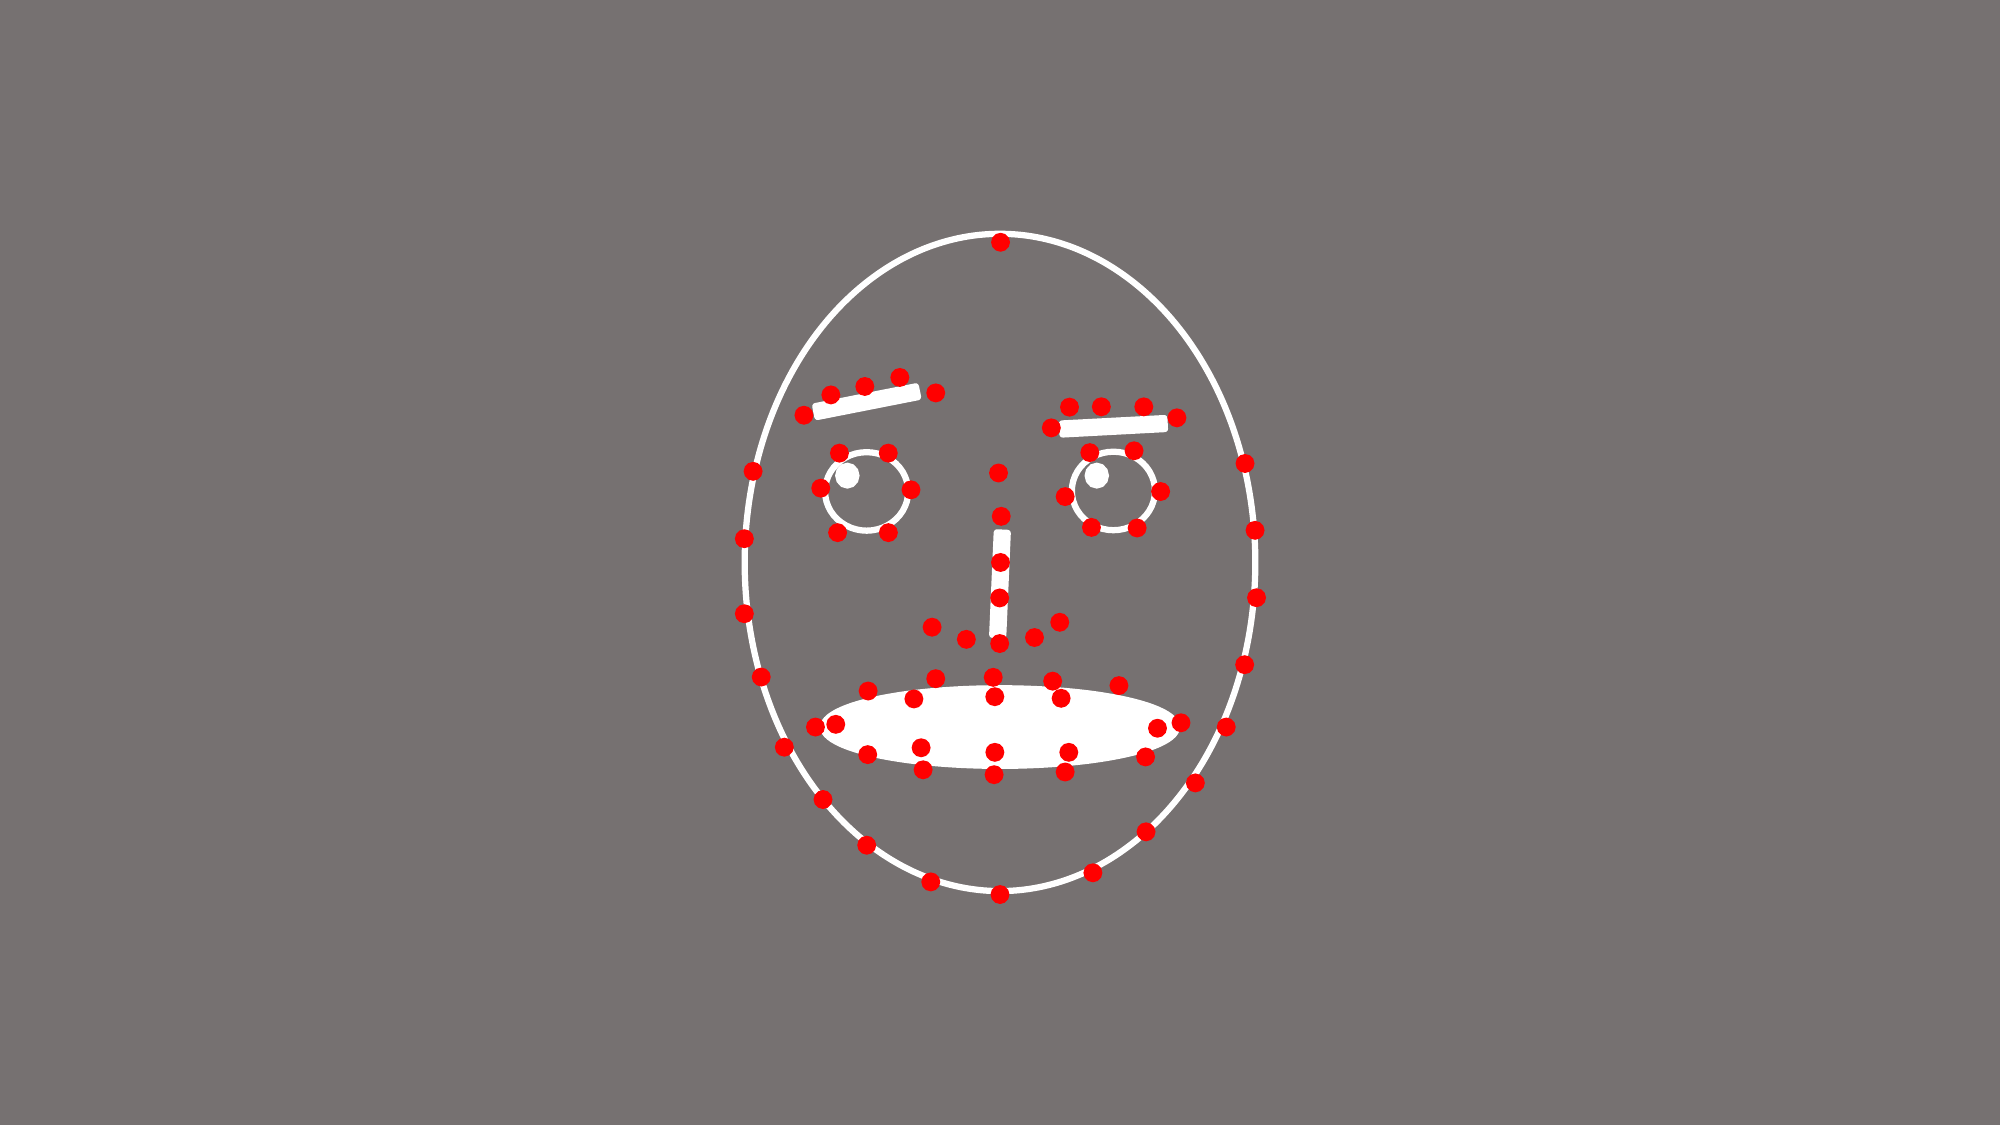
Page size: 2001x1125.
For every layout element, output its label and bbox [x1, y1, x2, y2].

text_box [837, 464, 858, 487]
text_box [990, 588, 1010, 608]
text_box [858, 745, 878, 765]
text_box [826, 714, 846, 734]
text_box [983, 667, 1003, 687]
text_box [1080, 443, 1100, 463]
text_box [824, 451, 909, 532]
text_box [813, 790, 833, 810]
text_box [774, 737, 794, 757]
text_box [984, 765, 1004, 785]
text_box [1136, 822, 1156, 842]
text_box [926, 669, 946, 689]
text_box [990, 634, 1010, 654]
text_box [985, 687, 1005, 707]
text_box [805, 717, 825, 737]
text_box [1059, 415, 1169, 438]
text_box [743, 232, 1257, 892]
text_box [921, 872, 941, 892]
text_box [1216, 717, 1236, 737]
text_box [821, 385, 841, 405]
text_box [812, 383, 922, 420]
text_box [990, 552, 1010, 572]
text_box [901, 480, 921, 500]
text_box [911, 738, 931, 758]
text_box [1136, 747, 1156, 767]
text_box [1082, 517, 1101, 537]
text_box [794, 405, 814, 425]
text_box [1109, 676, 1129, 696]
text_box [1050, 612, 1070, 632]
text_box [990, 567, 1010, 595]
text_box [1124, 441, 1144, 461]
text_box [1055, 762, 1075, 782]
text_box [1055, 487, 1075, 507]
text_box [743, 461, 763, 481]
text_box [823, 687, 1177, 767]
text_box [1091, 397, 1111, 417]
text_box [828, 523, 848, 543]
text_box [734, 604, 754, 624]
text_box [734, 529, 754, 549]
text_box [913, 760, 933, 780]
text_box [926, 383, 946, 403]
text_box [989, 601, 1008, 638]
text_box [922, 617, 942, 637]
text_box [1167, 408, 1187, 428]
text_box [878, 523, 898, 543]
text_box [855, 377, 875, 396]
text_box [857, 835, 877, 855]
text_box [890, 367, 910, 387]
text_box [1071, 450, 1156, 532]
text_box [992, 529, 1011, 558]
text_box [1086, 464, 1107, 487]
text_box [1148, 718, 1167, 738]
text_box [1059, 742, 1079, 762]
text_box [1245, 520, 1265, 540]
text_box [1134, 397, 1154, 417]
text_box [1051, 688, 1071, 708]
text_box [1185, 773, 1205, 793]
text_box [956, 629, 976, 649]
text_box [991, 232, 1011, 252]
text_box [751, 667, 771, 687]
text_box [1041, 418, 1061, 438]
text_box [985, 742, 1005, 762]
text_box [829, 443, 849, 463]
text_box [878, 443, 898, 463]
text_box [989, 463, 1009, 483]
text_box [1171, 713, 1191, 733]
text_box [1083, 863, 1103, 883]
text_box [990, 885, 1010, 905]
text_box [1043, 671, 1063, 691]
text_box [1127, 518, 1147, 538]
text_box [858, 681, 878, 701]
text_box [1025, 628, 1044, 648]
text_box [811, 478, 831, 498]
text_box [991, 506, 1011, 526]
text_box [1151, 482, 1171, 502]
text_box [904, 689, 924, 709]
text_box [1235, 655, 1255, 675]
text_box [1060, 397, 1080, 417]
text_box [1247, 588, 1267, 608]
text_box [1235, 454, 1255, 473]
